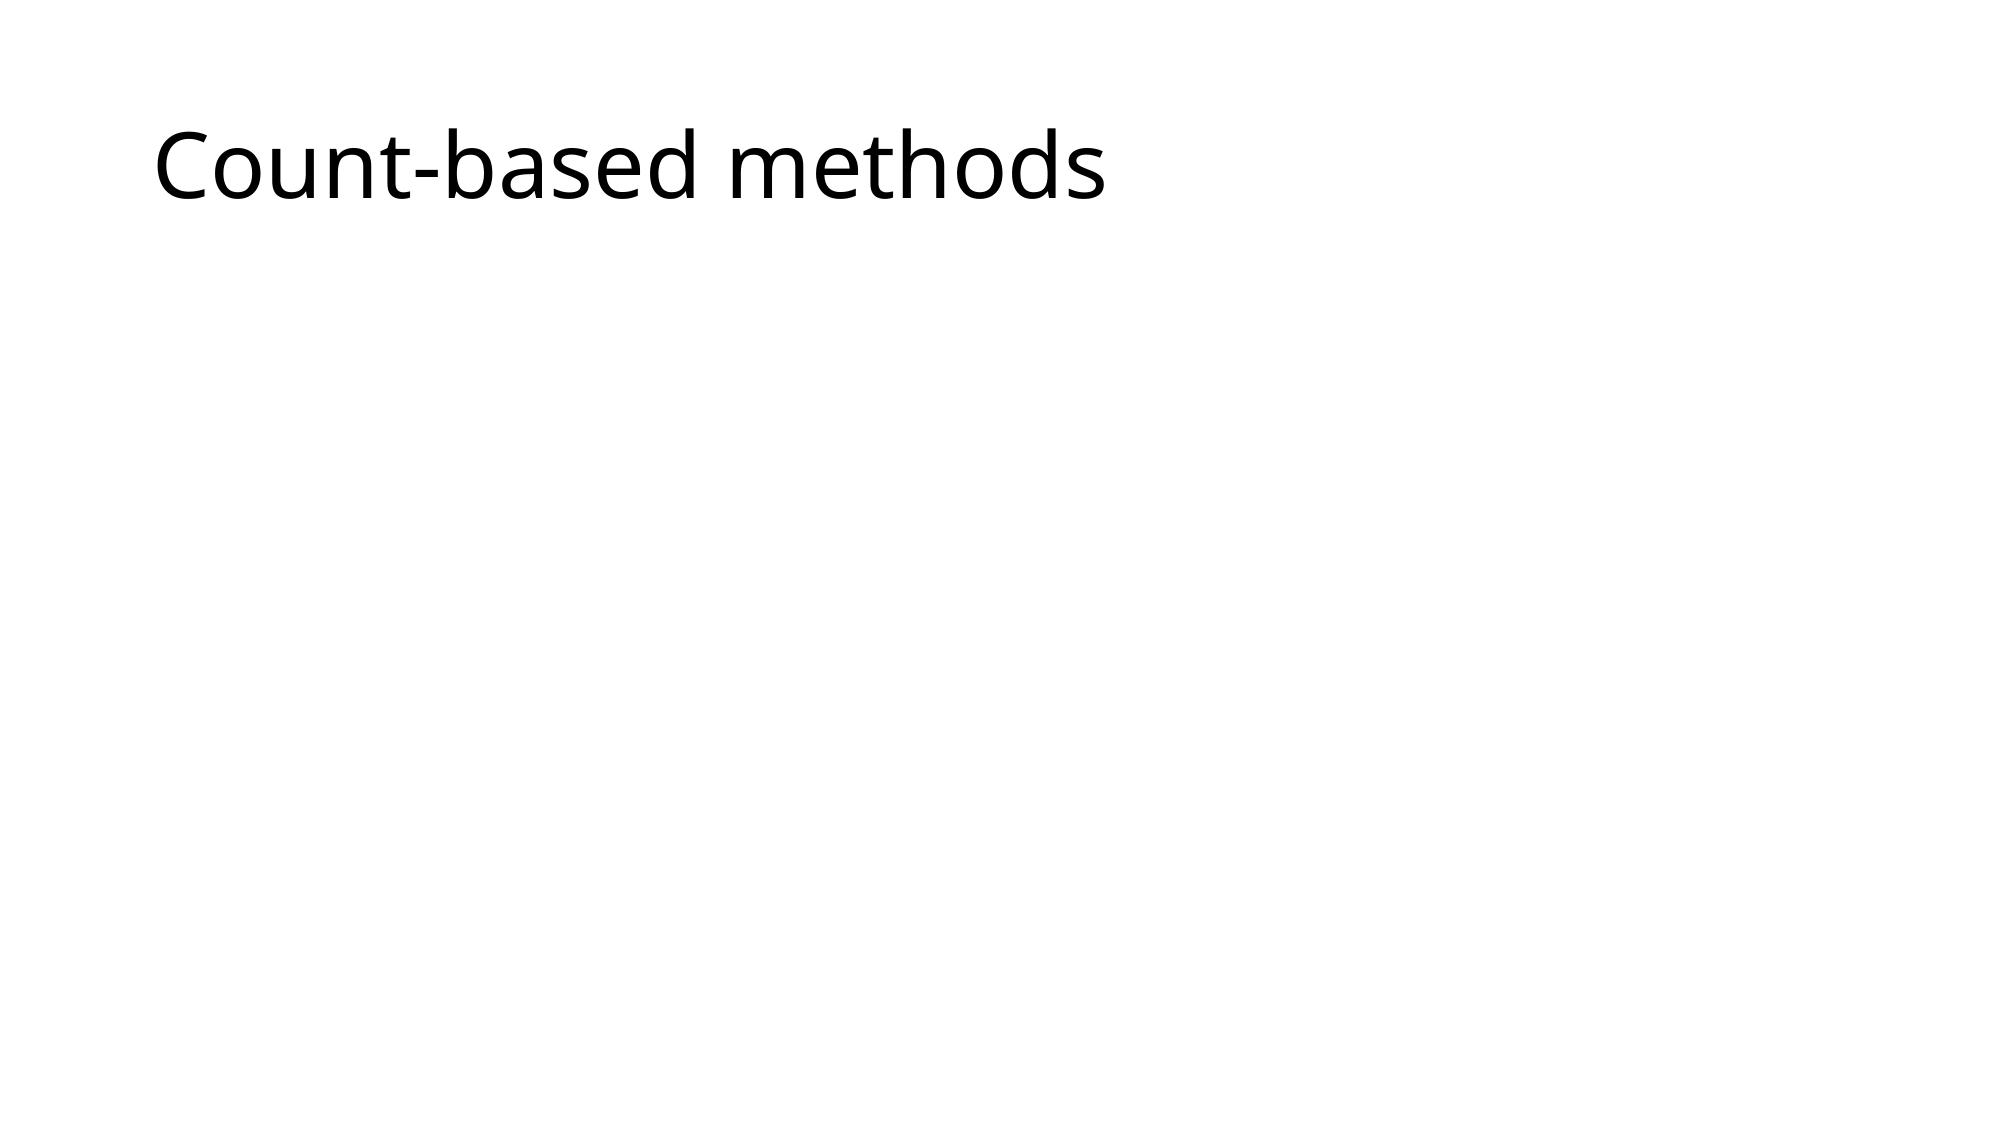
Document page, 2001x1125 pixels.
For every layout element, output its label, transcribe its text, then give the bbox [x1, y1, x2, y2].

title Count-based methods [137, 59, 1863, 278]
